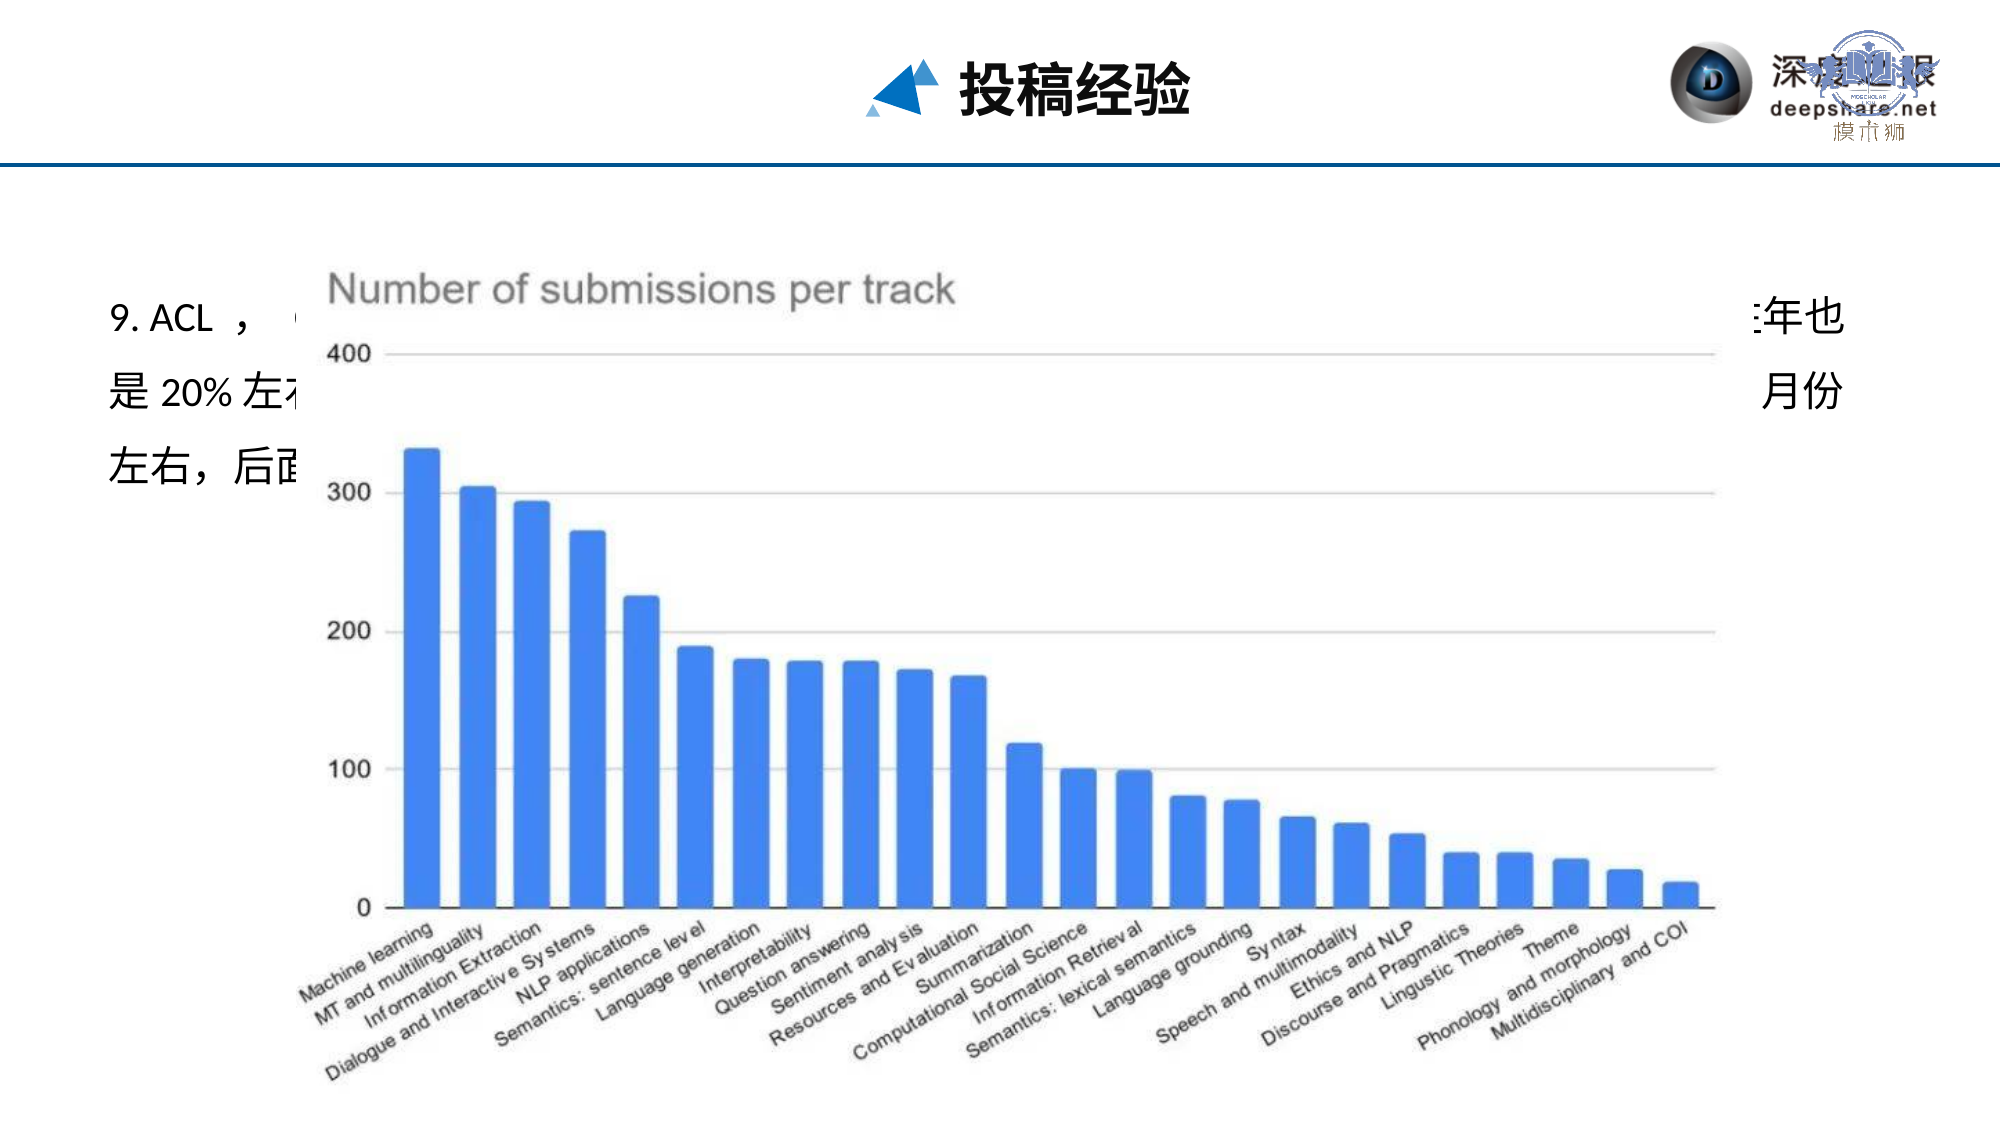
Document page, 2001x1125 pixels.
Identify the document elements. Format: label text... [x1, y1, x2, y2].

text_box 9. ACL ， CCFA，难度4.5-5星，有rebuttal。ACL接收率今年25.2%（加上findings）。往年也是20%左右，去年2021年因为第一次findings，录取率加上14.9% 的论文。截稿时间在1月份左右，后面根据情况而定。 [93, 257, 296, 498]
text_box 9. ACL ， CCFA，难度4.5-5星，有rebuttal。ACL接收率今年25.2%（加上findings）。往年也是20%左右，去年2021年因为第一次findings，录取率加上14.9% 的论文。截稿时间在1月份左右，后面根据情况而定。 [1754, 257, 1870, 498]
picture [0, 0, 2001, 1125]
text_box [865, 58, 939, 117]
text_box 投稿经验 [943, 45, 1246, 131]
